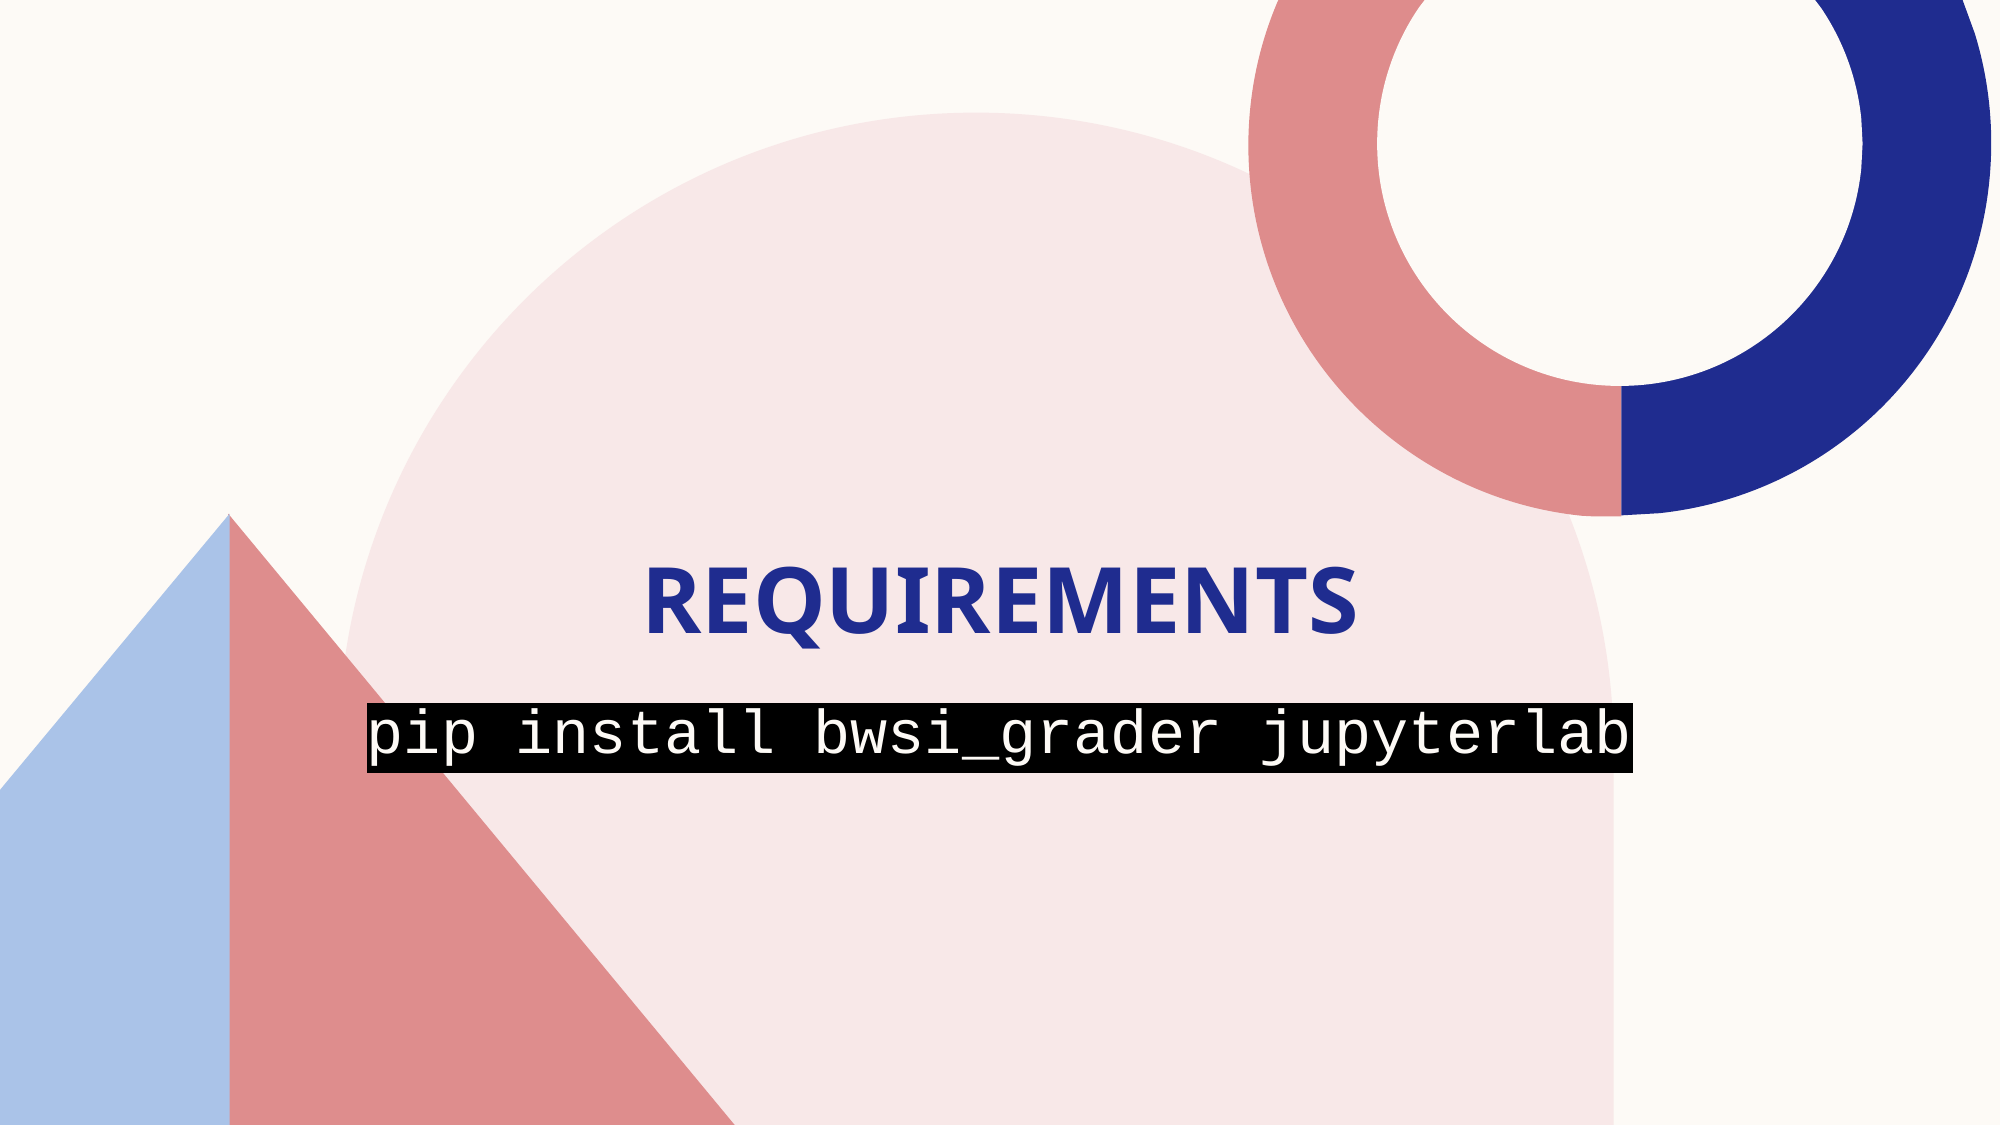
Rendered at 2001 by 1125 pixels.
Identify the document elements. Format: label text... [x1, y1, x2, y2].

list pip install bwsi_grader jupyterlab [342, 659, 1658, 799]
title REQUIREMENTS [474, 192, 1525, 659]
